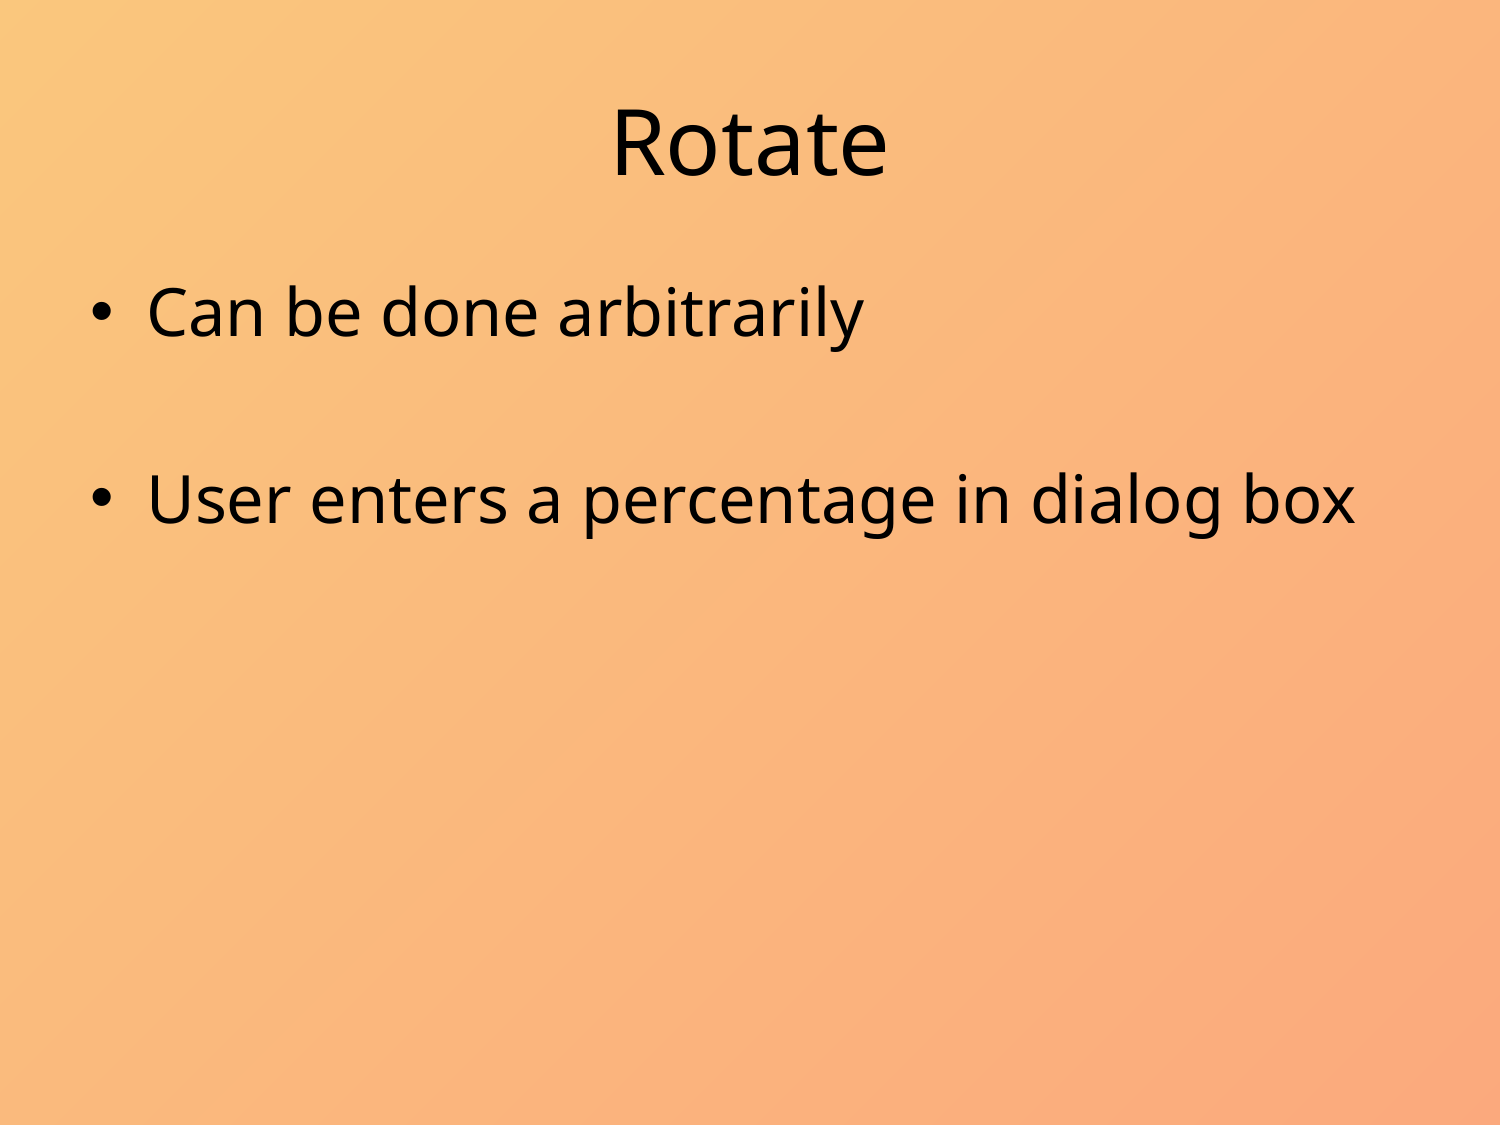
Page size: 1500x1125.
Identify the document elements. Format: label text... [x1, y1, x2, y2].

title Rotate [75, 45, 1425, 233]
list Can be done arbitrarily User enters a percentage in dialog box [75, 262, 1425, 1005]
